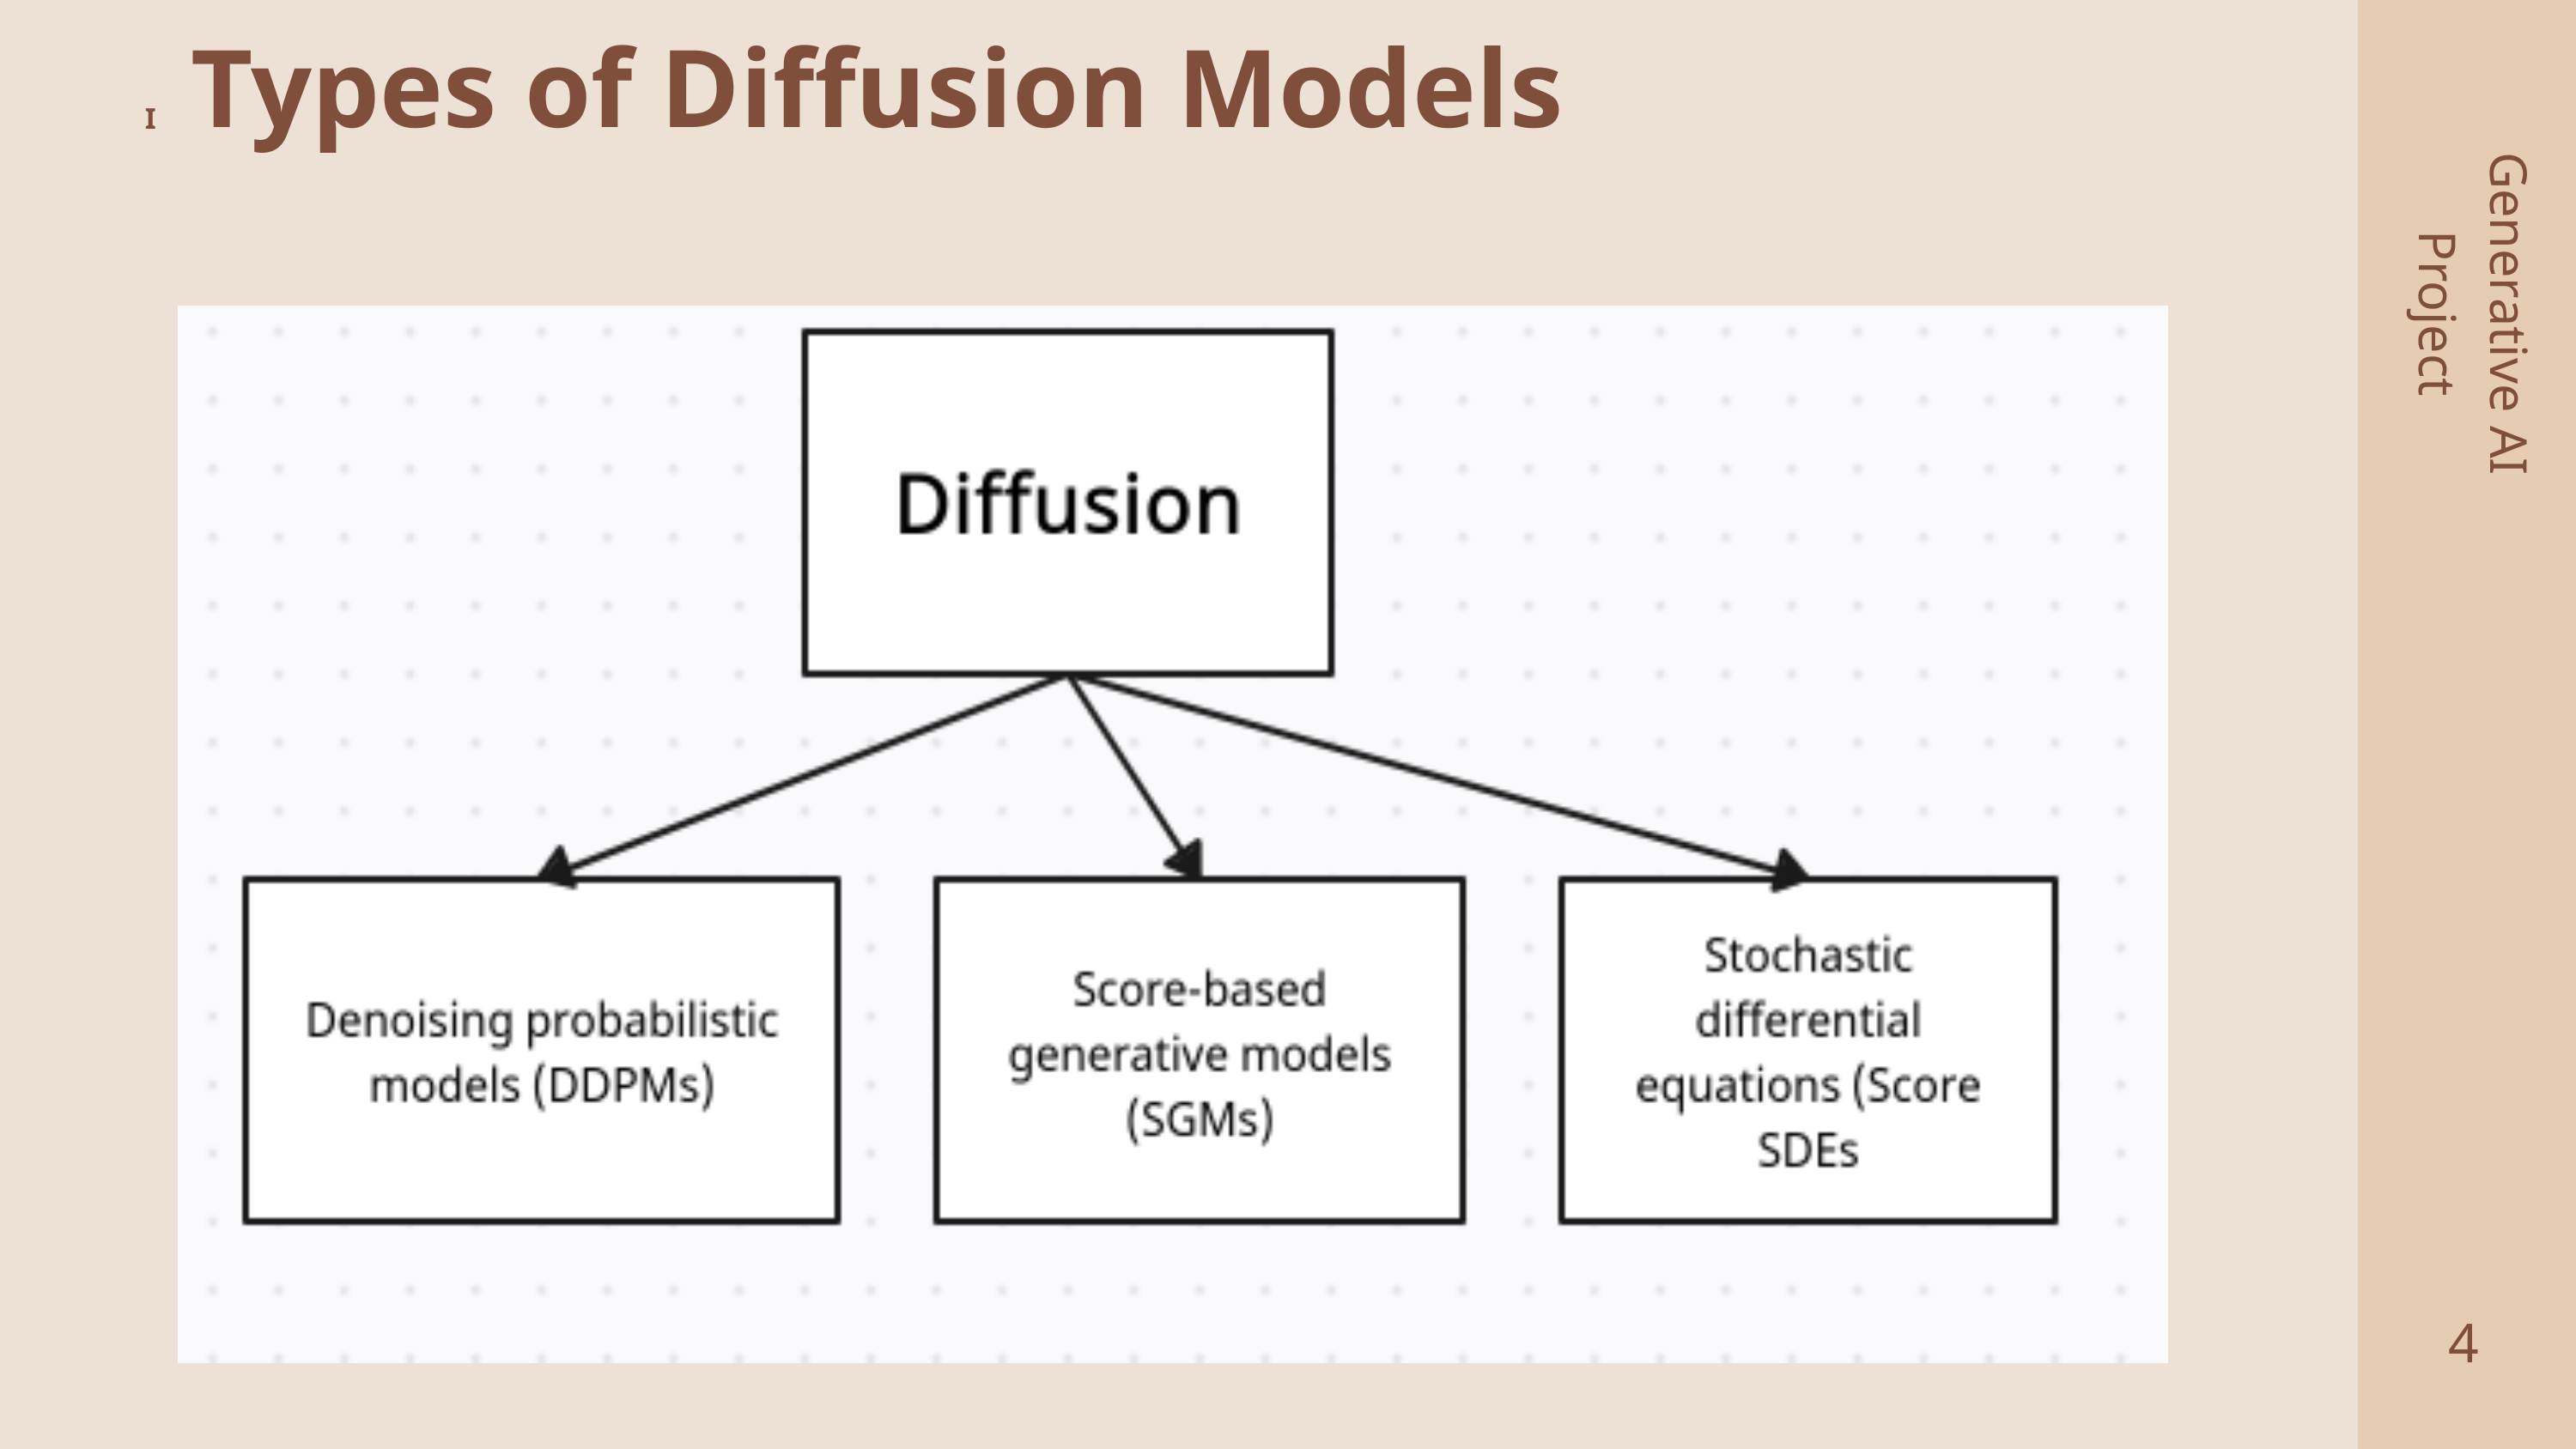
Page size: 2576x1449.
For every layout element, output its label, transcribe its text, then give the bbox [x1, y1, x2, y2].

text_box Types of Diffusion Models [191, 86, 1793, 149]
picture [178, 305, 2169, 1363]
text_box I [144, 101, 179, 136]
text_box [2357, 0, 2576, 1449]
